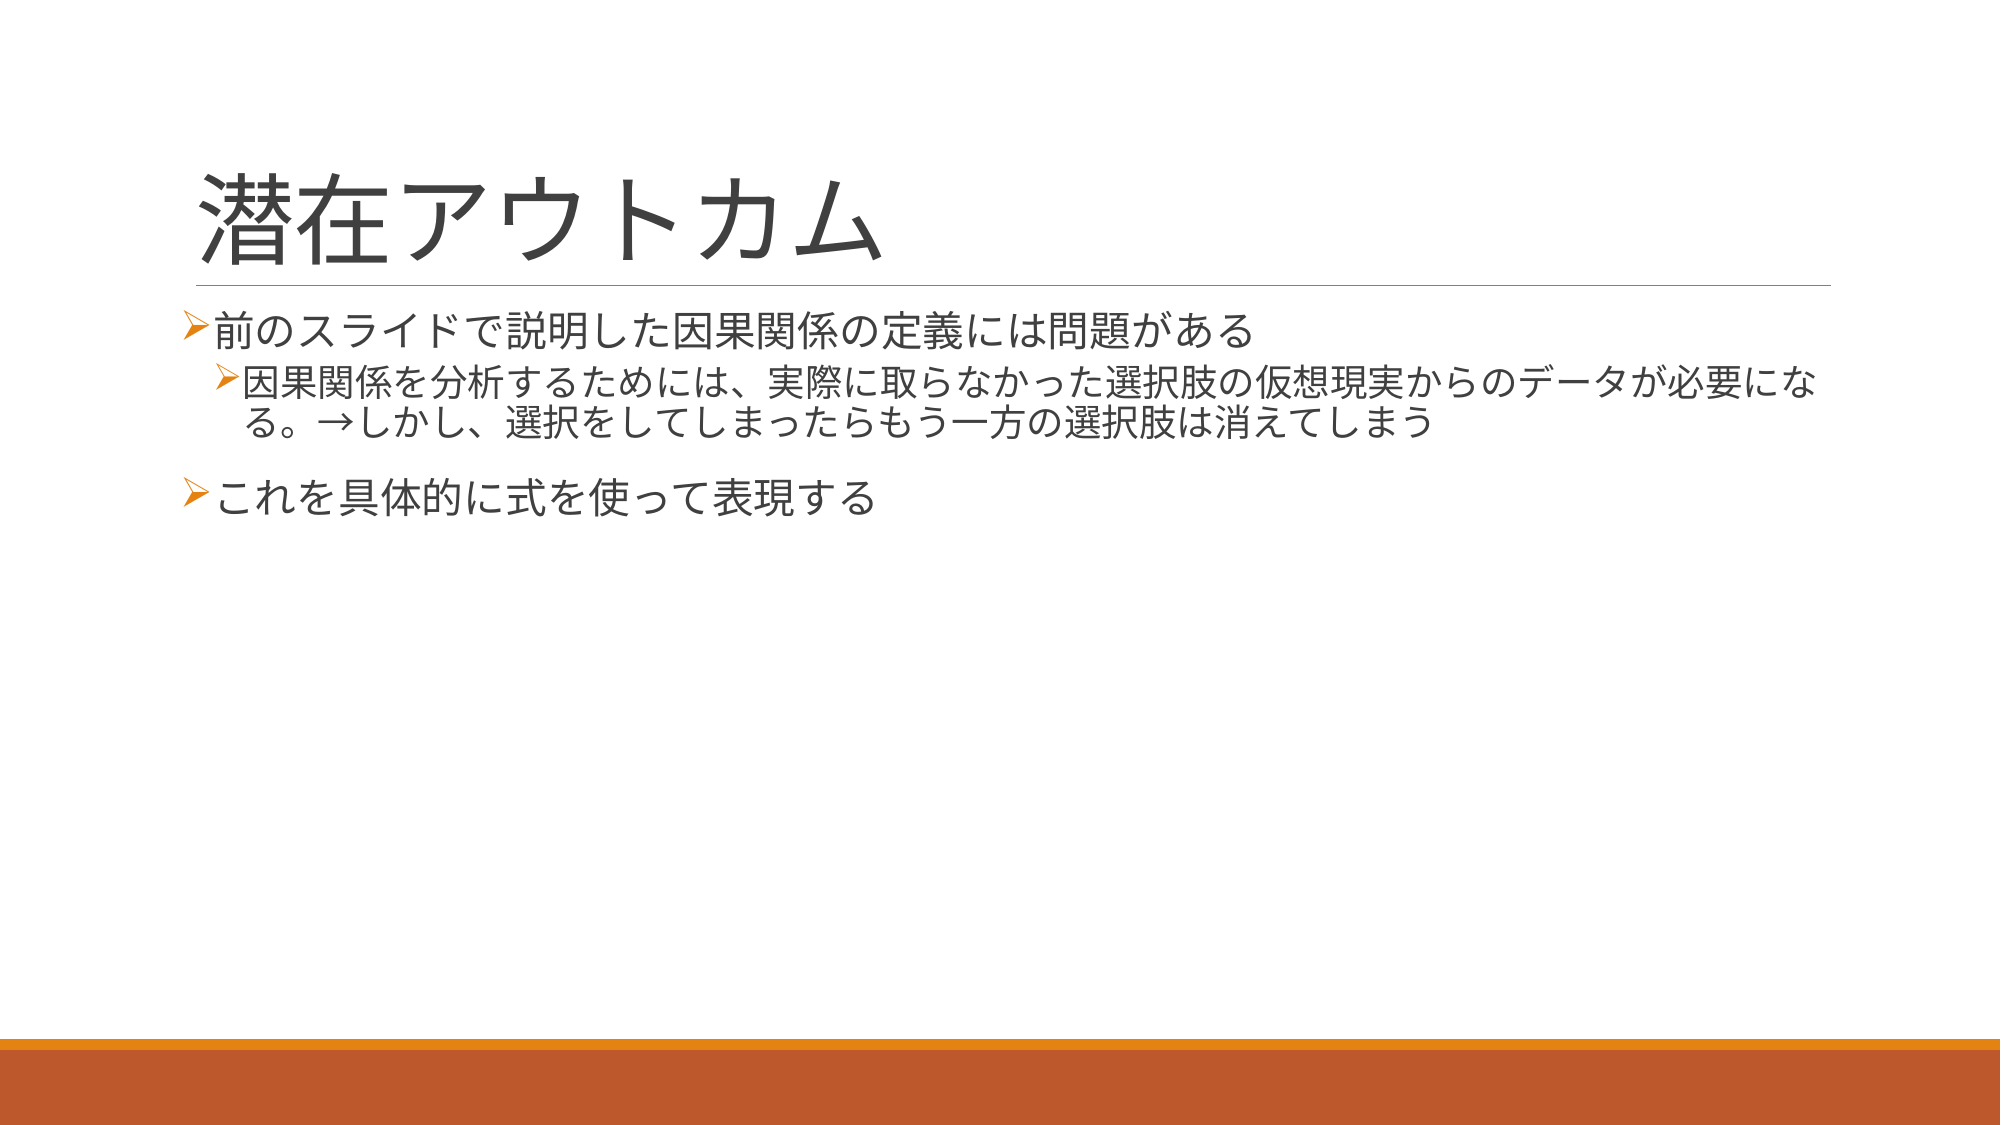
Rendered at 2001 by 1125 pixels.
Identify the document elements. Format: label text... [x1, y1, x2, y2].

title 潜在アウトカム [180, 47, 1830, 285]
list 前のスライドで説明した因果関係の定義には問題がある 因果関係を分析するためには、実際に取らなかった選択肢の仮想現実からのデータが必要になる。→しかし、選択をしてしまったらもう一方の選択肢は消えてしまう これを具体的に式を使って表現する [180, 302, 1830, 963]
